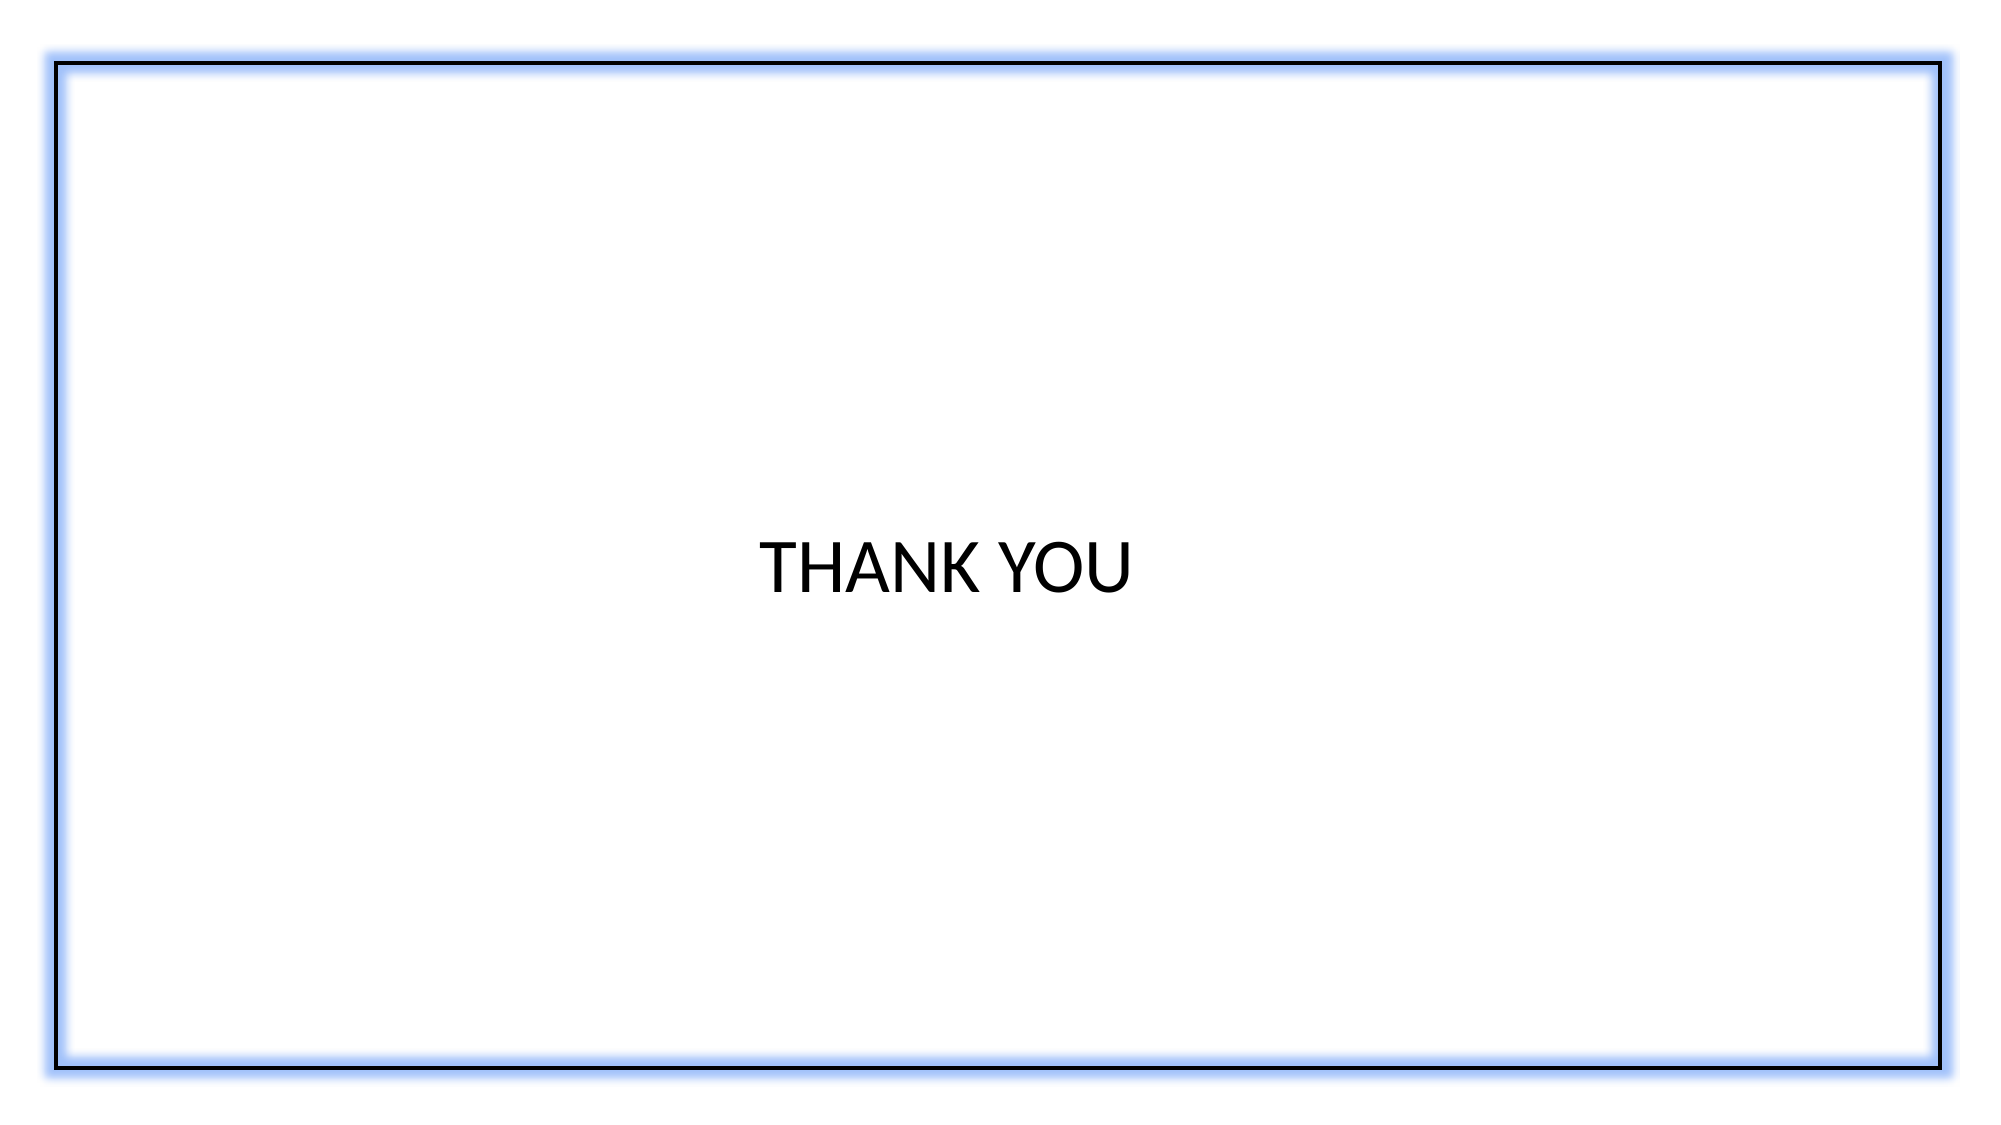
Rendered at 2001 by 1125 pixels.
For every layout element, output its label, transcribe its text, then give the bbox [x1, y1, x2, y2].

list THANK YOU [744, 517, 1326, 620]
